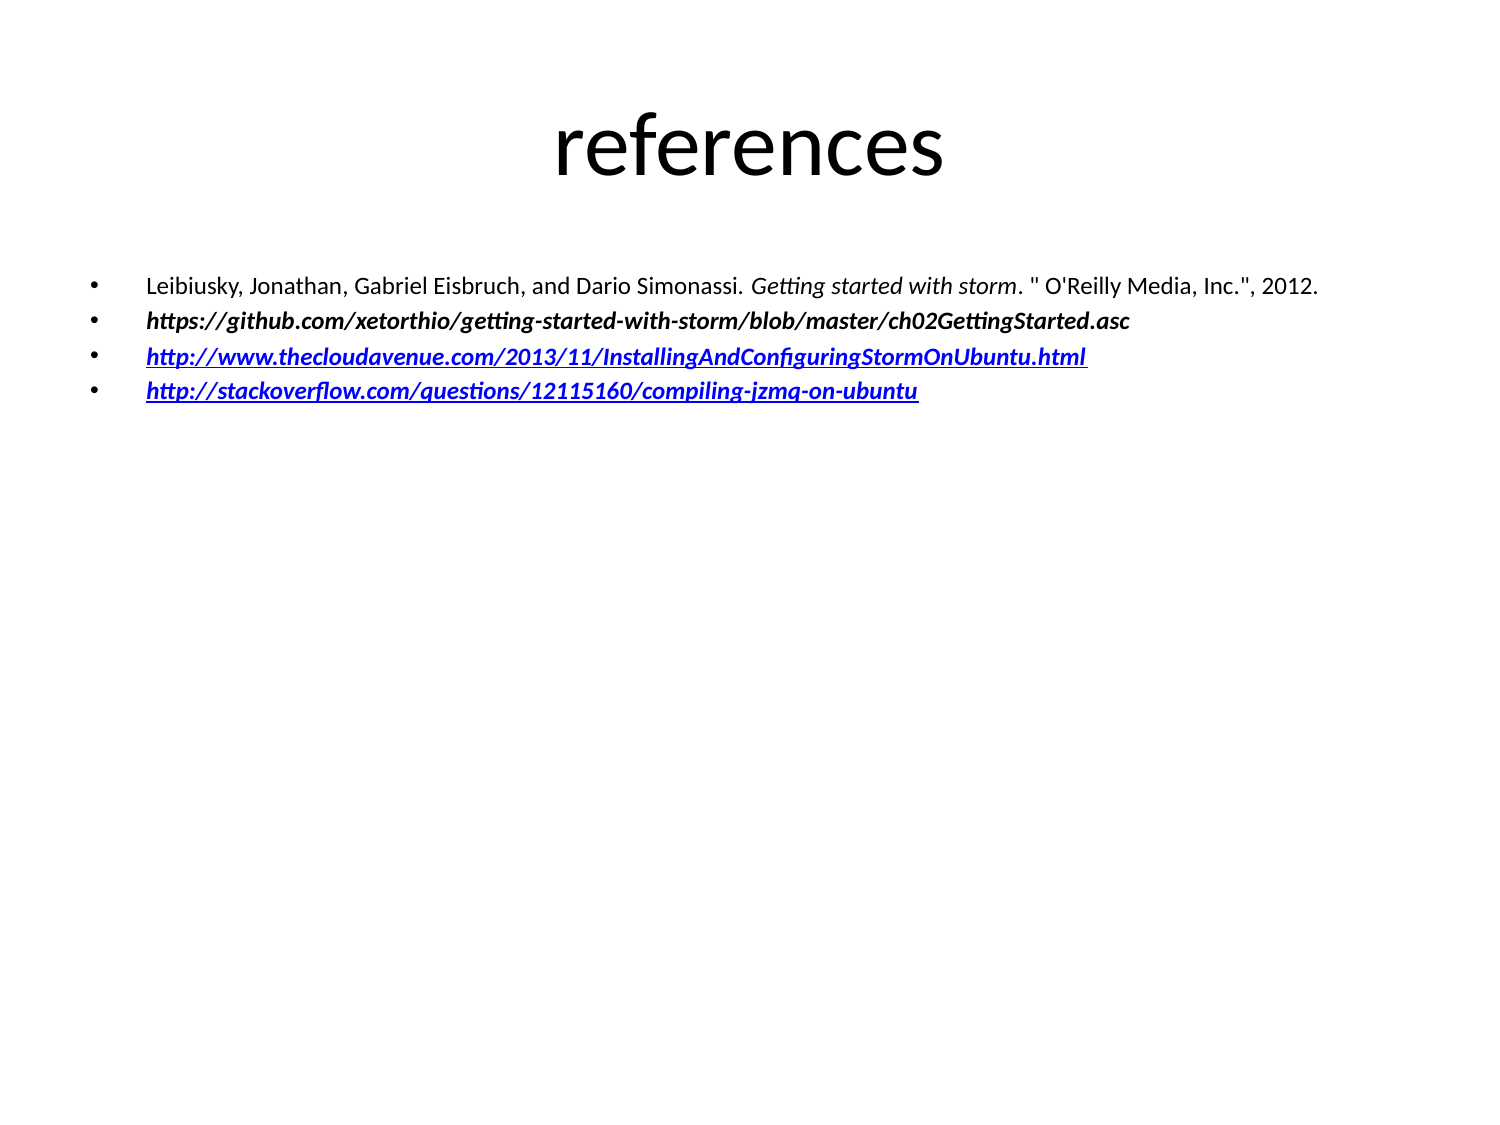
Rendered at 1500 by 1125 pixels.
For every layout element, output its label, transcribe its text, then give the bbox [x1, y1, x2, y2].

list Leibiusky, Jonathan, Gabriel Eisbruch, and Dario Simonassi. Getting started with storm. " O'Reilly Media, Inc.", 2012. https://github.com/xetorthio/getting-started-with-storm/blob/master/ch02GettingStarted.asc http://www.thecloudavenue.com/2013/11/InstallingAndConfiguringStormOnUbuntu.html http://stackoverflow.com/questions/12115160/compiling-jzmq-on-ubuntu [75, 262, 1425, 1005]
title references [75, 45, 1425, 233]
